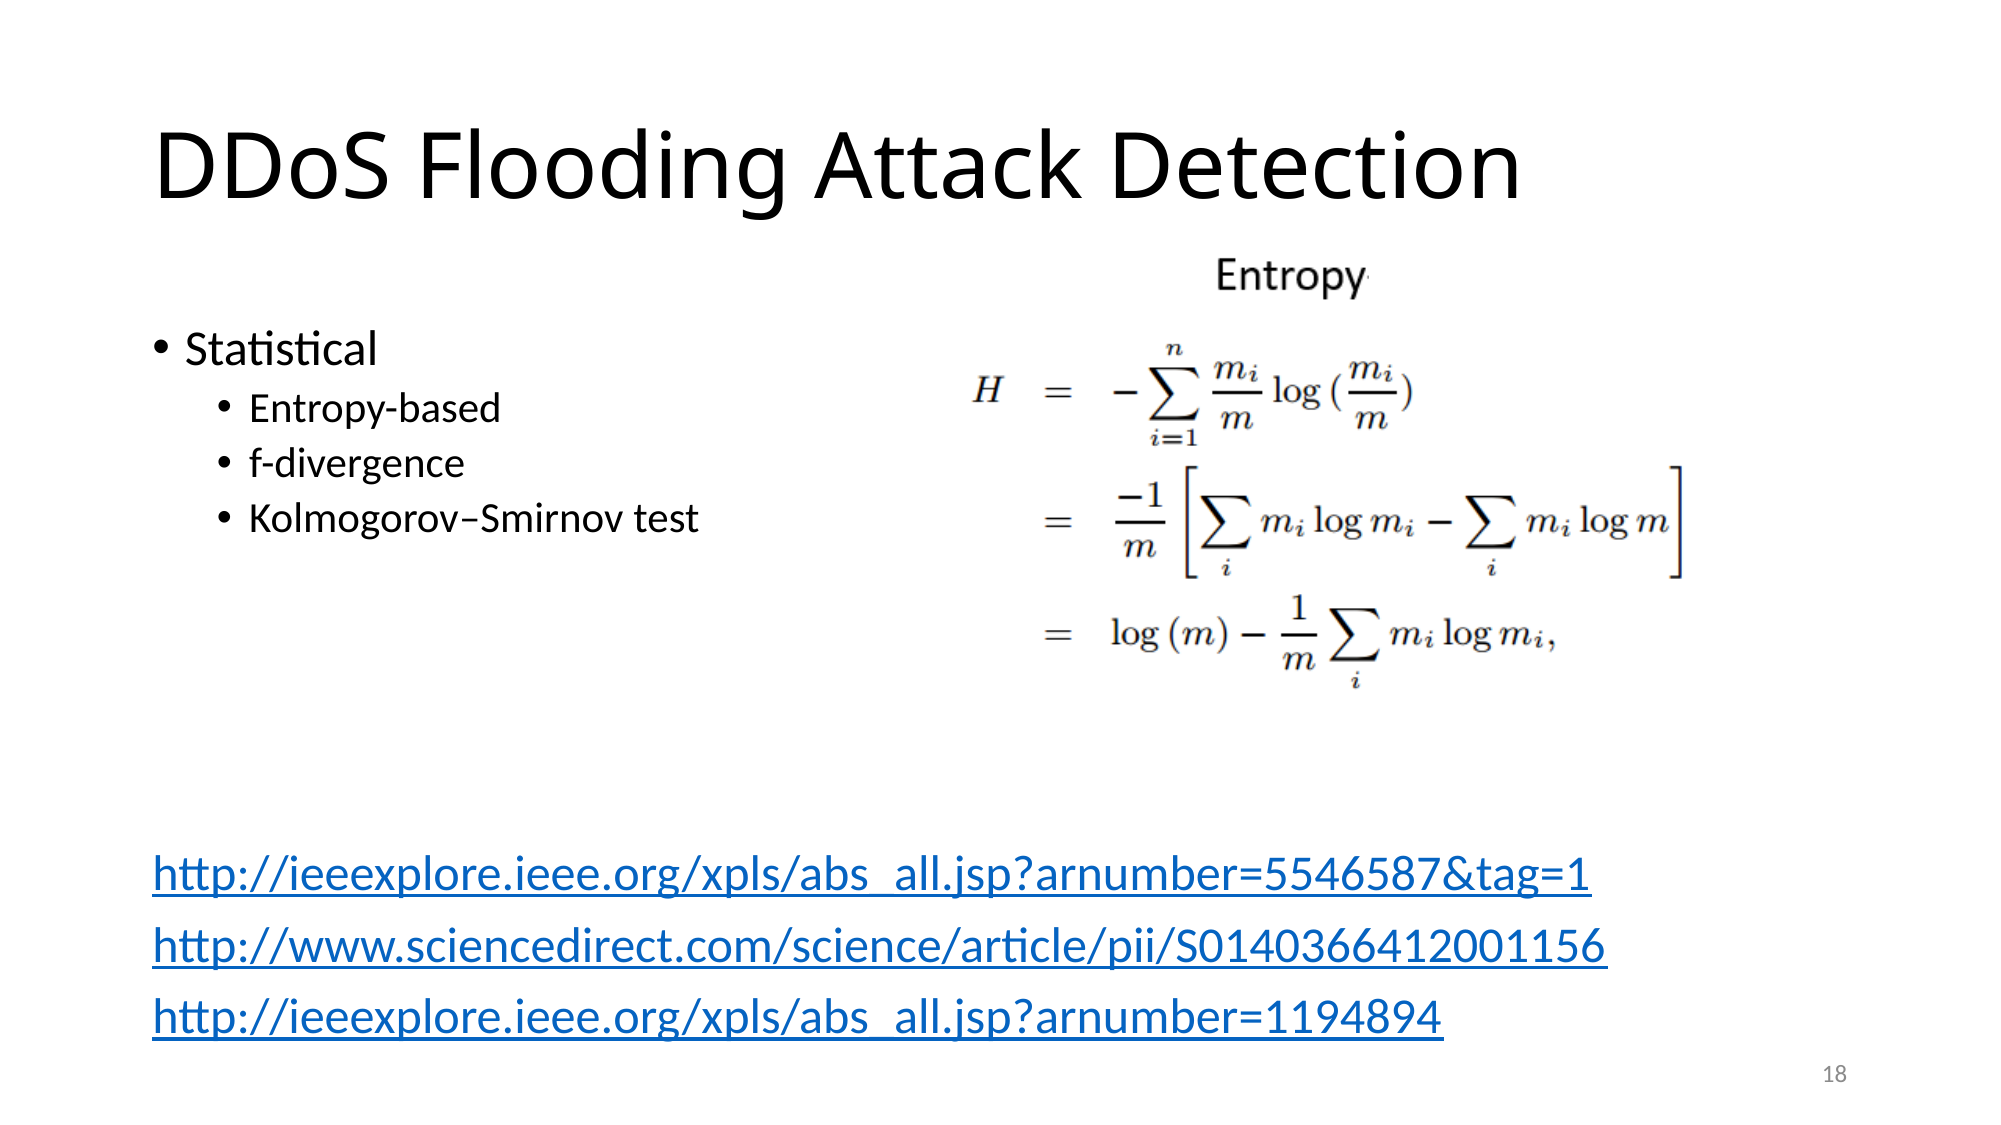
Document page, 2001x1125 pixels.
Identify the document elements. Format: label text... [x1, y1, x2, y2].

slide_number 18 [1412, 1055, 1863, 1103]
list Statistical Entropy-based f-divergence Kolmogorov–Smirnov test http://ieeexplore.ieee.org/xpls/abs_all.jsp?arnumber=5546587&tag=1 http://www.sciencedirect.com/science/article/pii/S0140366412001156 http://ieeexplore.ieee.org/xpls/abs_all.jsp?arnumber=1194894 [137, 236, 1863, 1055]
picture [1209, 249, 1369, 306]
picture [945, 324, 1793, 690]
title DDoS Flooding Attack Detection [137, 59, 1863, 236]
